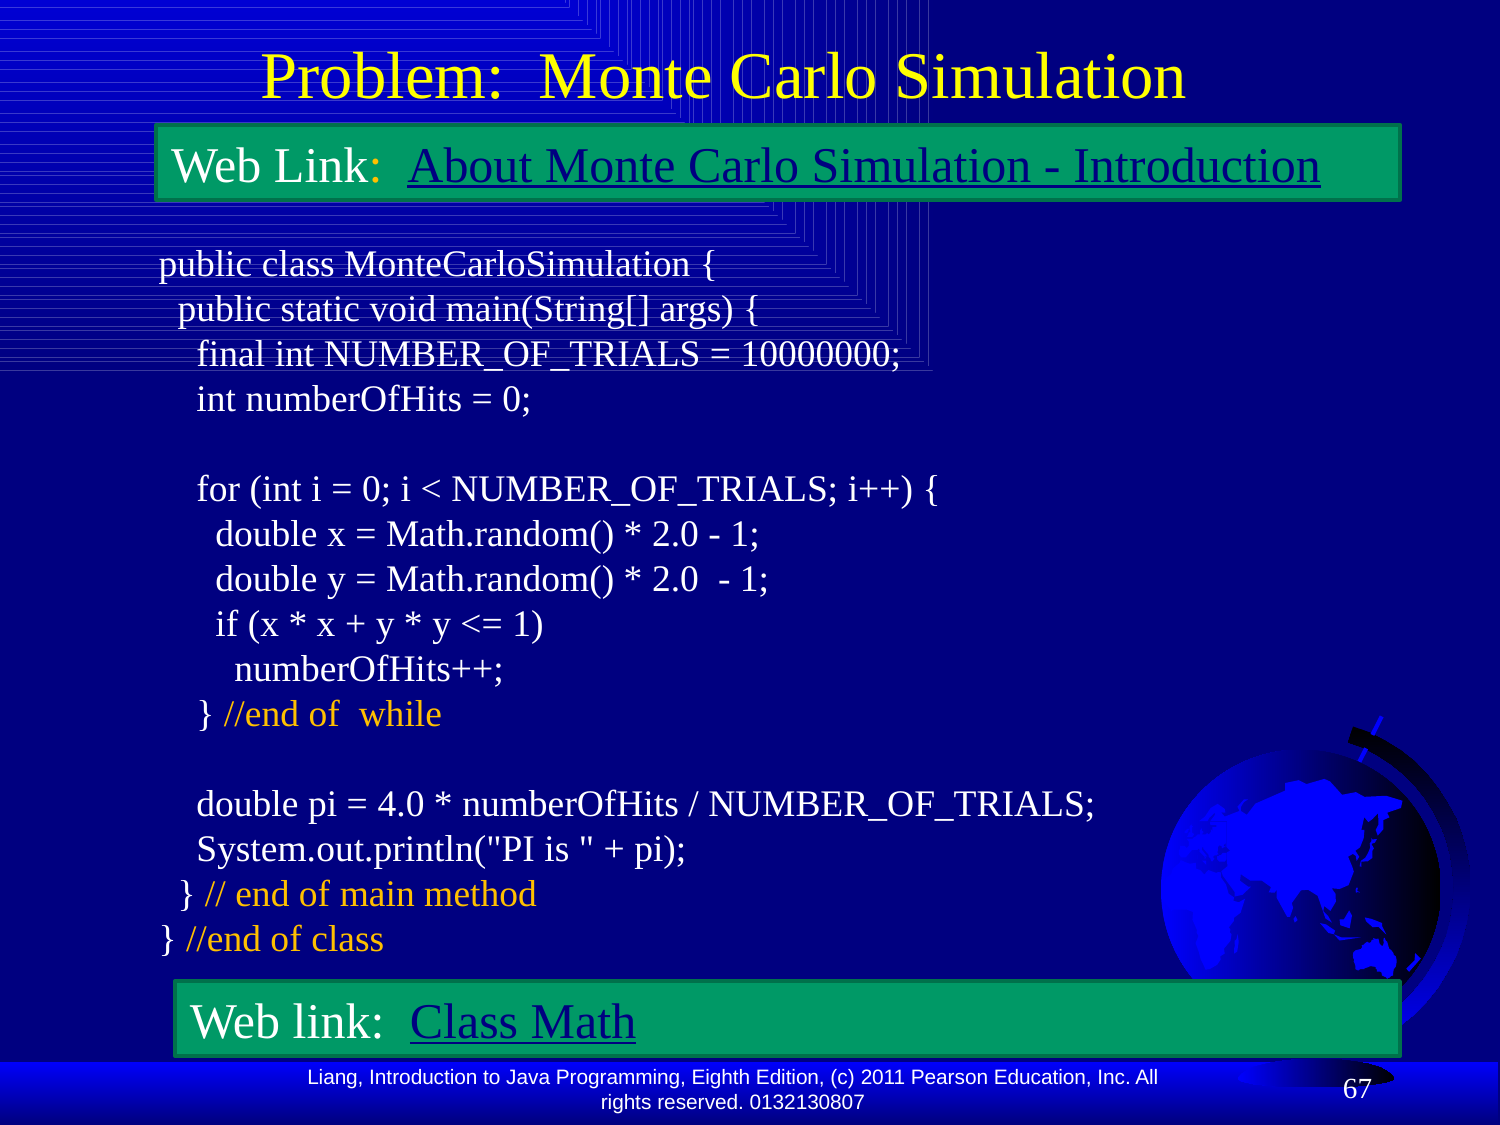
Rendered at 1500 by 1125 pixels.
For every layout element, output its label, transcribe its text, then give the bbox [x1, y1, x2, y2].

text_box public class MonteCarloSimulation { public static void main(String[] args) { final int NUMBER_OF_TRIALS = 10000000; int numberOfHits = 0; for (int i = 0; i < NUMBER_OF_TRIALS; i++) { double x = Math.random() * 2.0 - 1; double y = Math.random() * 2.0 - 1; if (x * x + y * y <= 1) numberOfHits++; } //end of while double pi = 4.0 * numberOfHits / NUMBER_OF_TRIALS; System.out.println("PI is " + pi); } // end of main method } //end of class [143, 231, 1294, 966]
text_box Problem: Monte Carlo Simulation [124, 24, 1325, 120]
text_box Web link: Class Math [173, 979, 1402, 1058]
text_box Web Link: About Monte Carlo Simulation - Introduction [154, 123, 1402, 202]
slide_number 67 [1074, 1058, 1388, 1125]
